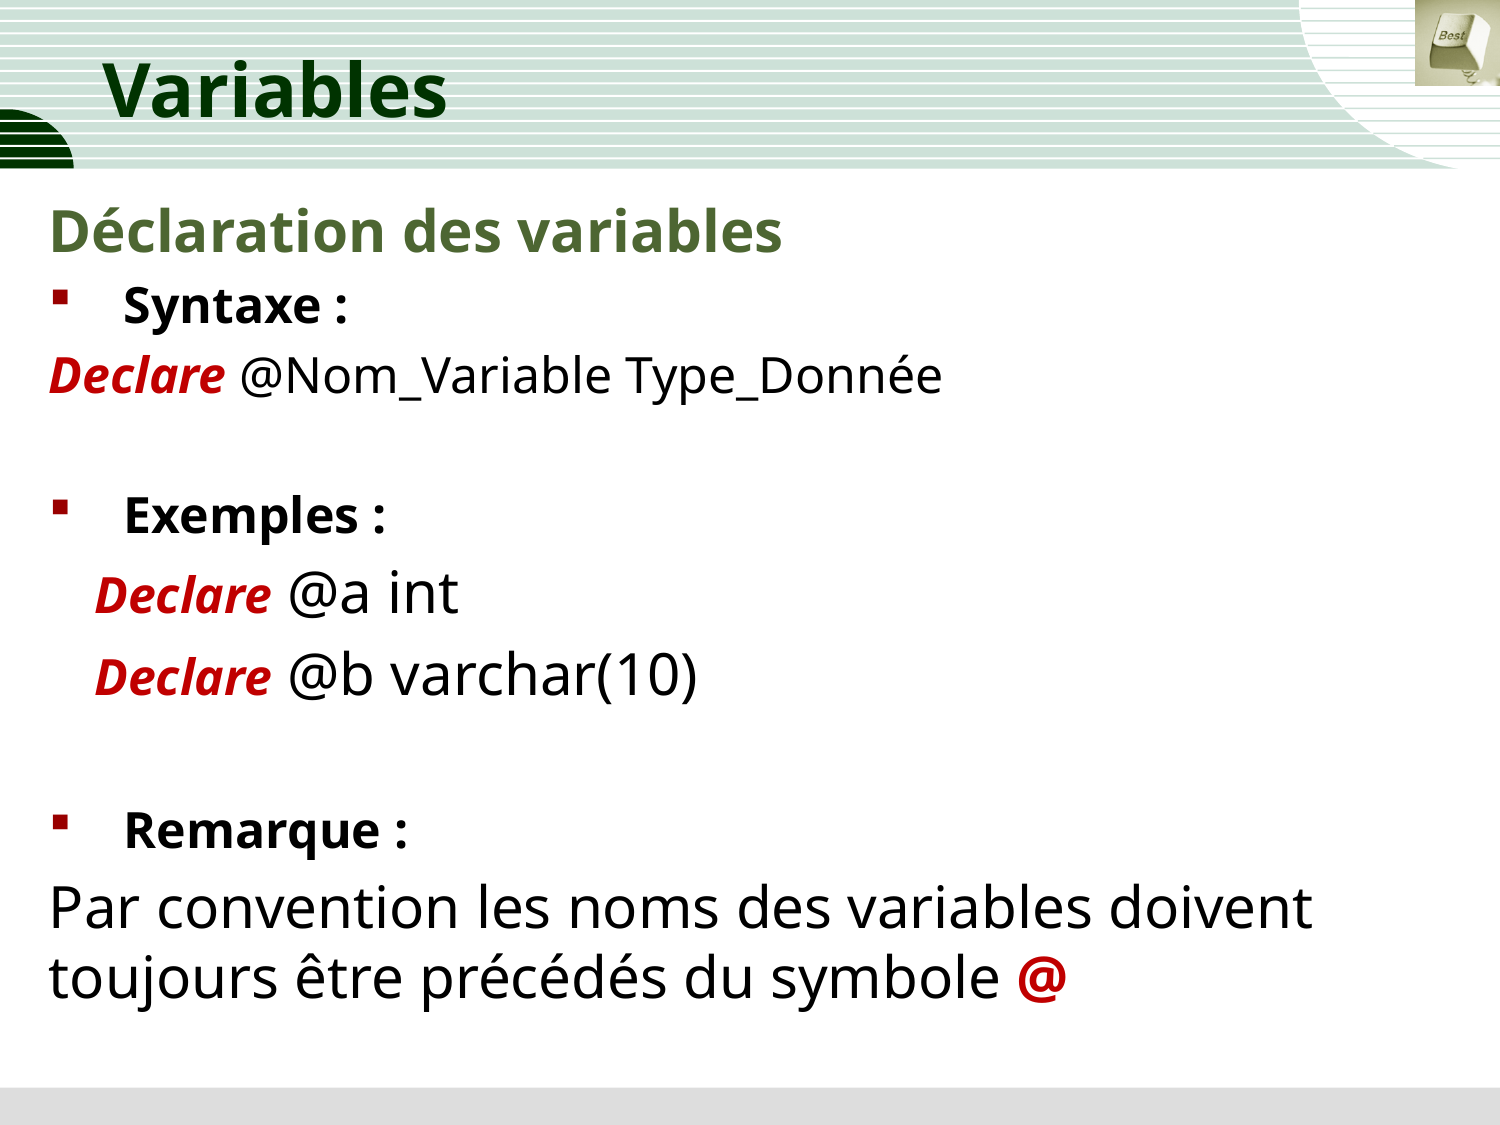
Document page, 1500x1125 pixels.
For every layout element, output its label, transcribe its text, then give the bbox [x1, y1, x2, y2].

list Déclaration des variables Syntaxe : Declare @Nom_Variable Type_Donnée Exemples : Declare @a int Declare @b varchar(10) Remarque : Par convention les noms des variables doivent toujours être précédés du symbole @ [33, 186, 1443, 1069]
title Variables [87, 37, 1274, 138]
picture [1415, 0, 1500, 86]
